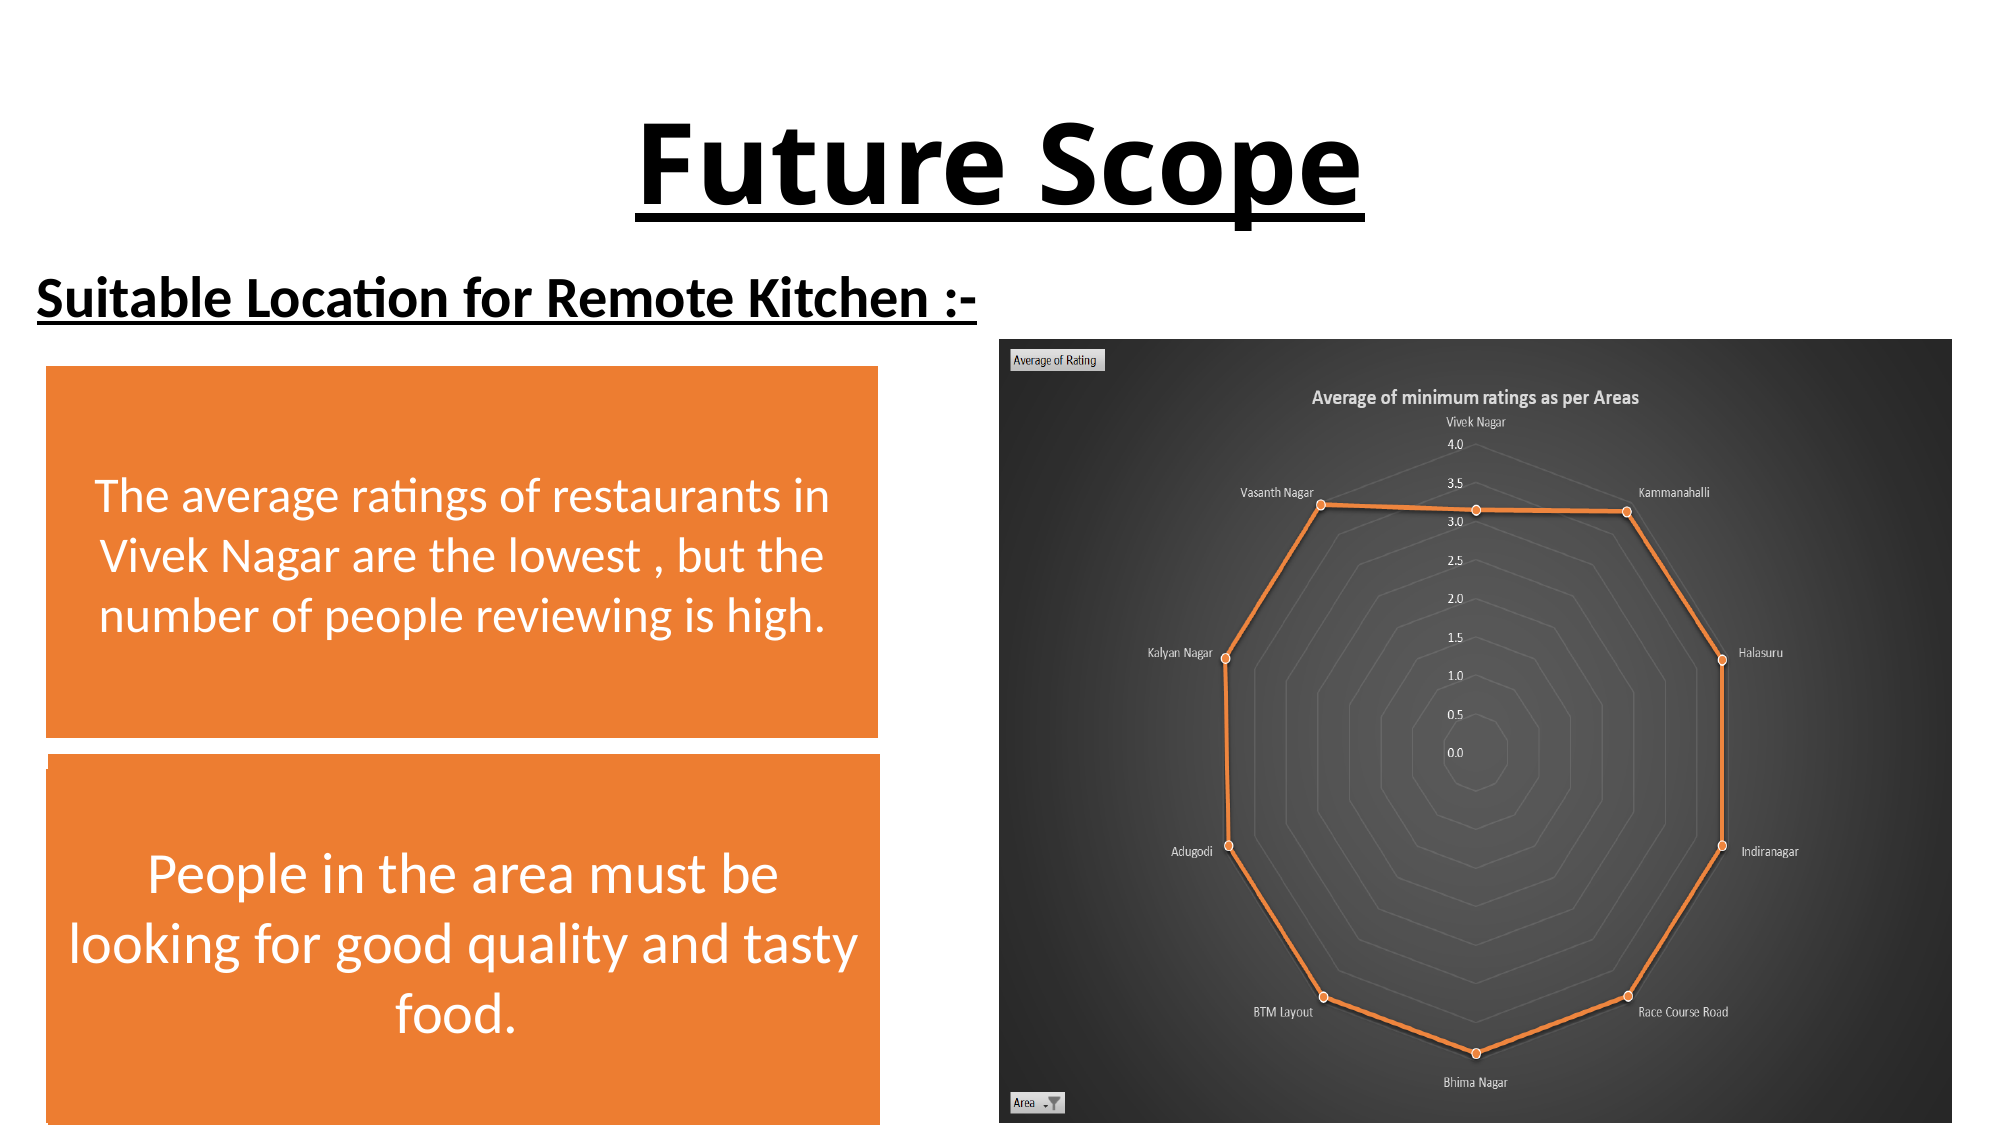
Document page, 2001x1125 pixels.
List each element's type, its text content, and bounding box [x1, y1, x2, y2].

picture [999, 339, 1952, 1123]
title Future Scope [137, 59, 1863, 278]
text_box The average ratings of restaurants in Vivek Nagar are the lowest , but the number of people reviewing is high. [46, 366, 878, 738]
text_box Suitable Location for Remote Kitchen :- [22, 251, 1505, 336]
text_box People in the area must be looking for good quality and tasty food. [48, 754, 880, 1125]
